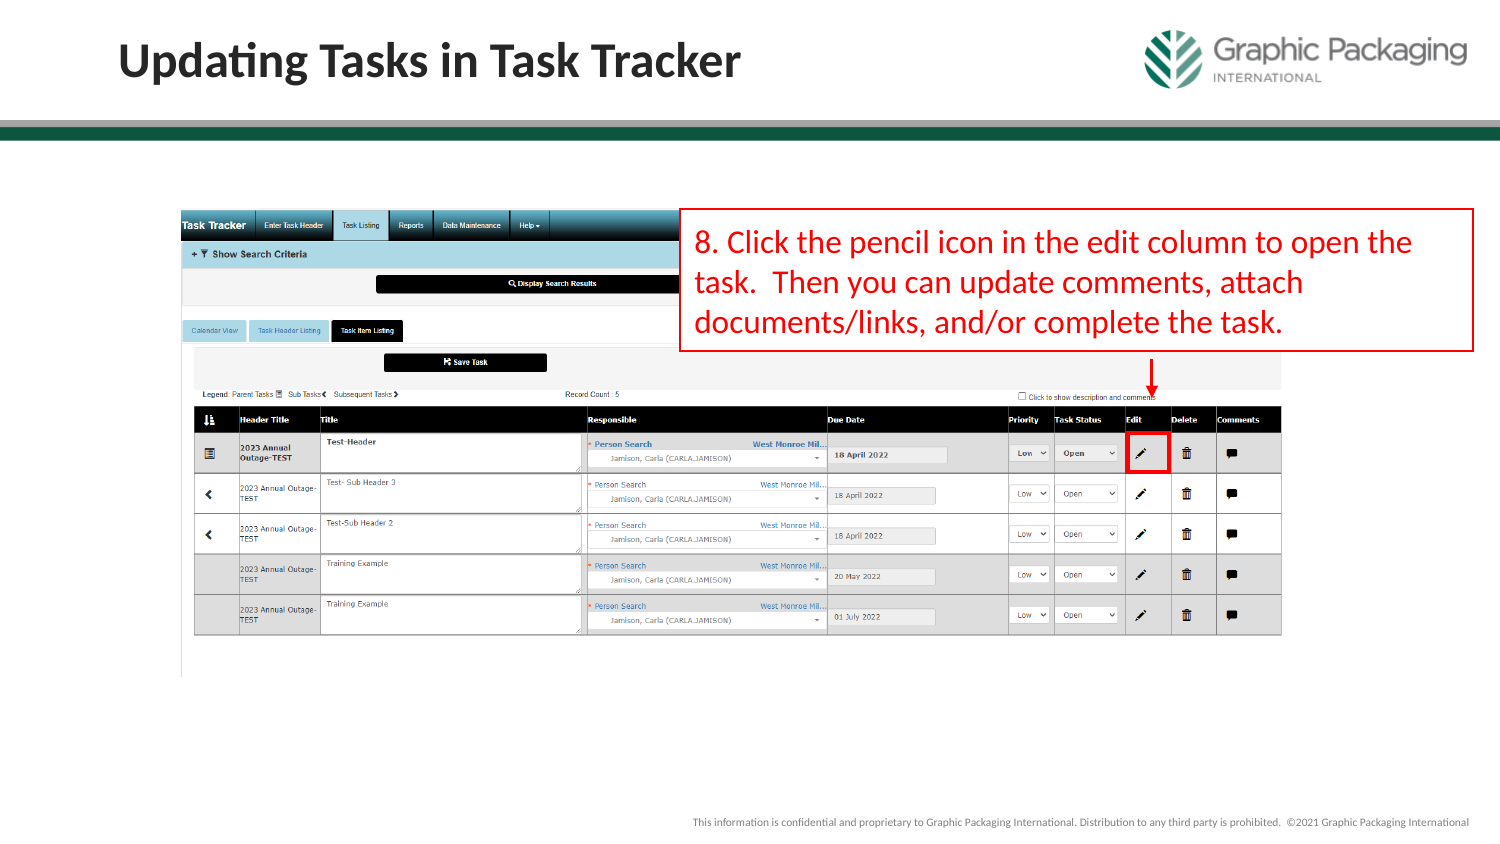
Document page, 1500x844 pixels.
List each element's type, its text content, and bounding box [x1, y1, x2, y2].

picture [1144, 30, 1467, 89]
text_box 8. Click the pencil icon in the edit column to open the task. Then you can update comments, attach documents/links, and/or complete the task. [1292, 208, 1474, 352]
title Updating Tasks in Task Tracker [103, 20, 1020, 139]
picture [181, 208, 1292, 677]
list [64, 167, 1409, 768]
